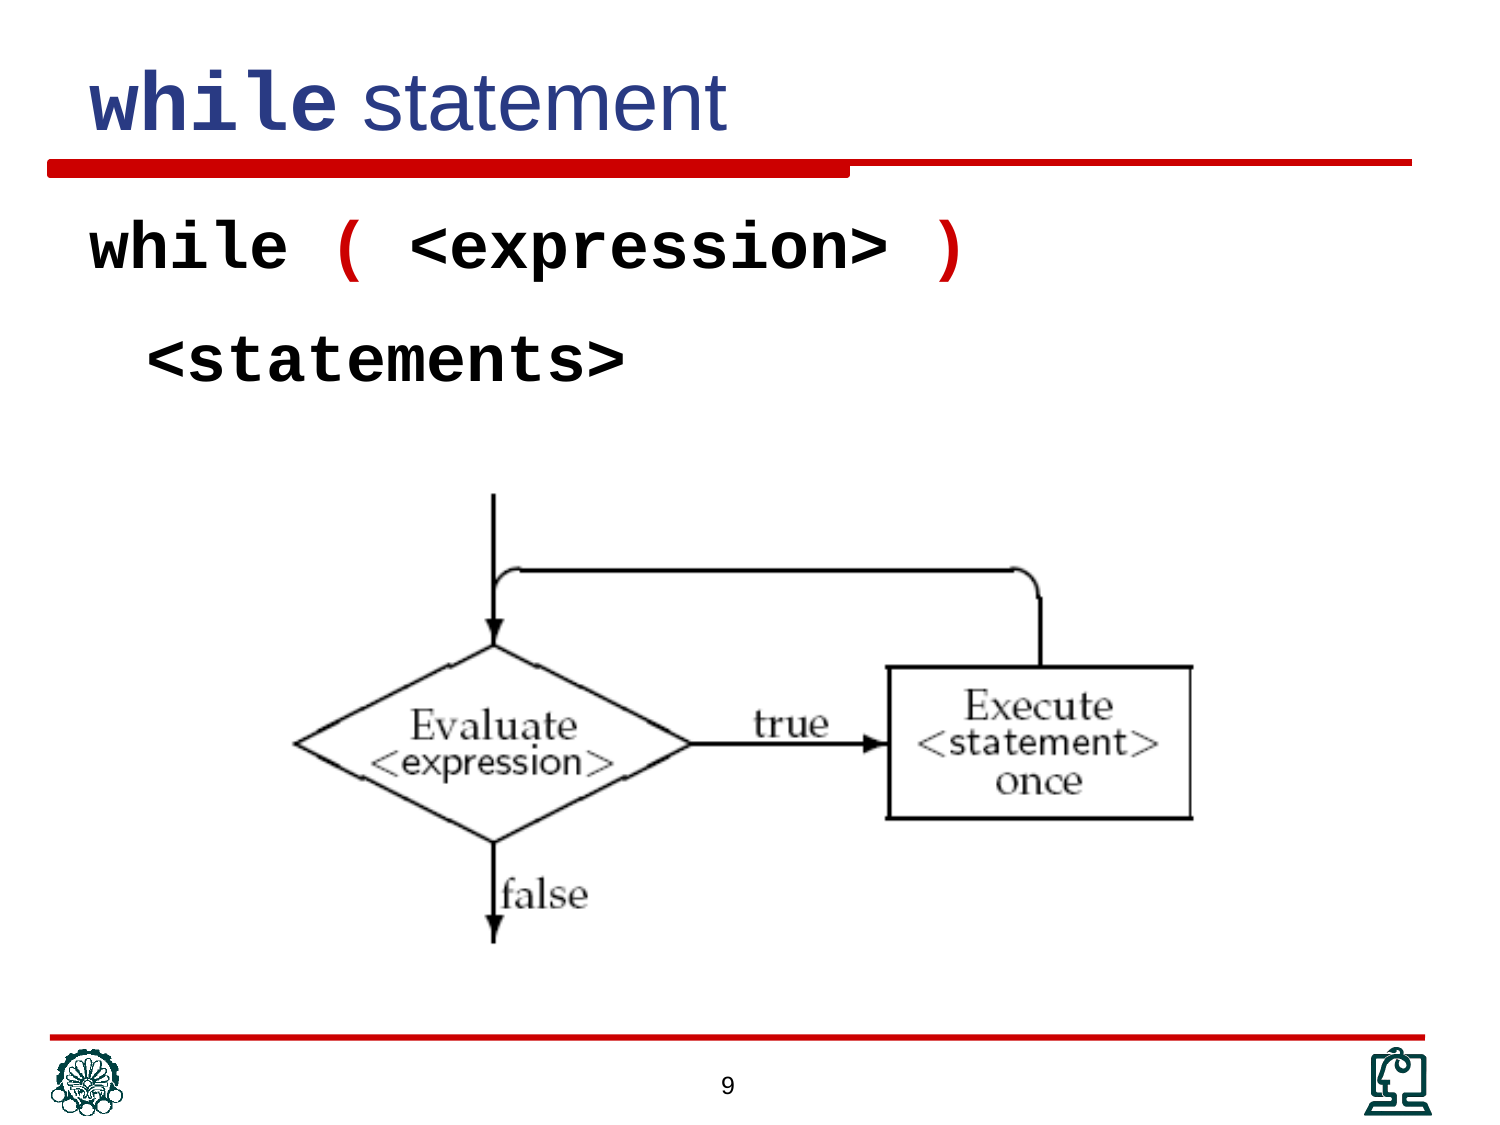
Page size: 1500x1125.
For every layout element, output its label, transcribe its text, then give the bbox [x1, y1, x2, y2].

text_box while ( <expression> ) <statements> [74, 194, 1425, 1000]
text_box 9 [650, 1062, 750, 1103]
picture [50, 1047, 125, 1118]
picture [1362, 1045, 1438, 1119]
picture [224, 468, 1276, 988]
text_box while statement [74, 24, 1425, 155]
